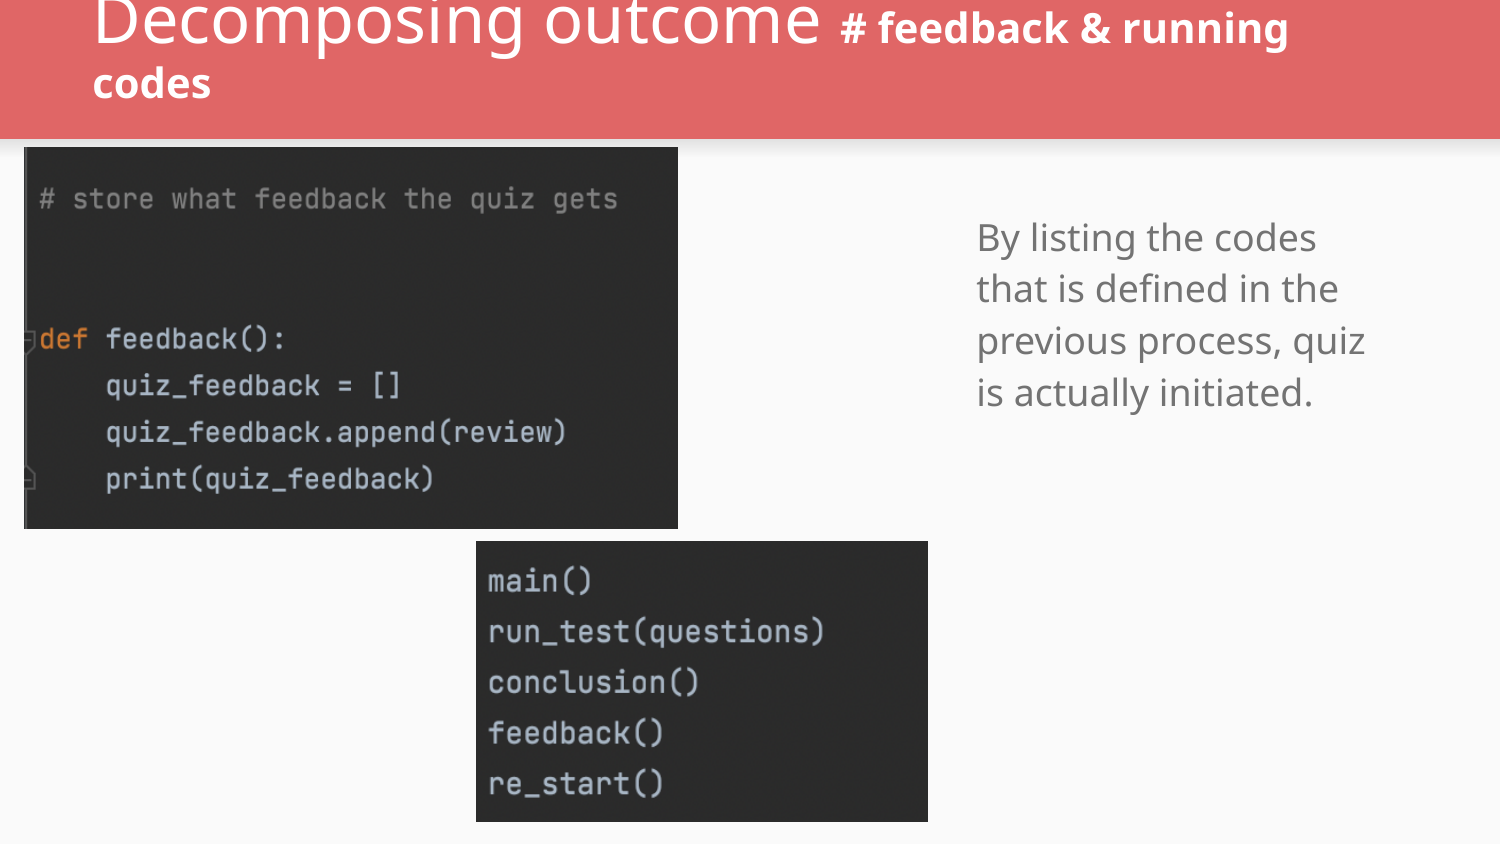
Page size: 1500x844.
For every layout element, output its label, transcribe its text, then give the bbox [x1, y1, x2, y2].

picture [475, 541, 928, 822]
list By listing the codes that is defined in the previous process, quiz is actually initiated. [961, 191, 1413, 795]
picture [24, 146, 678, 529]
title Decomposing outcome # feedback & running codes [77, 0, 1427, 123]
